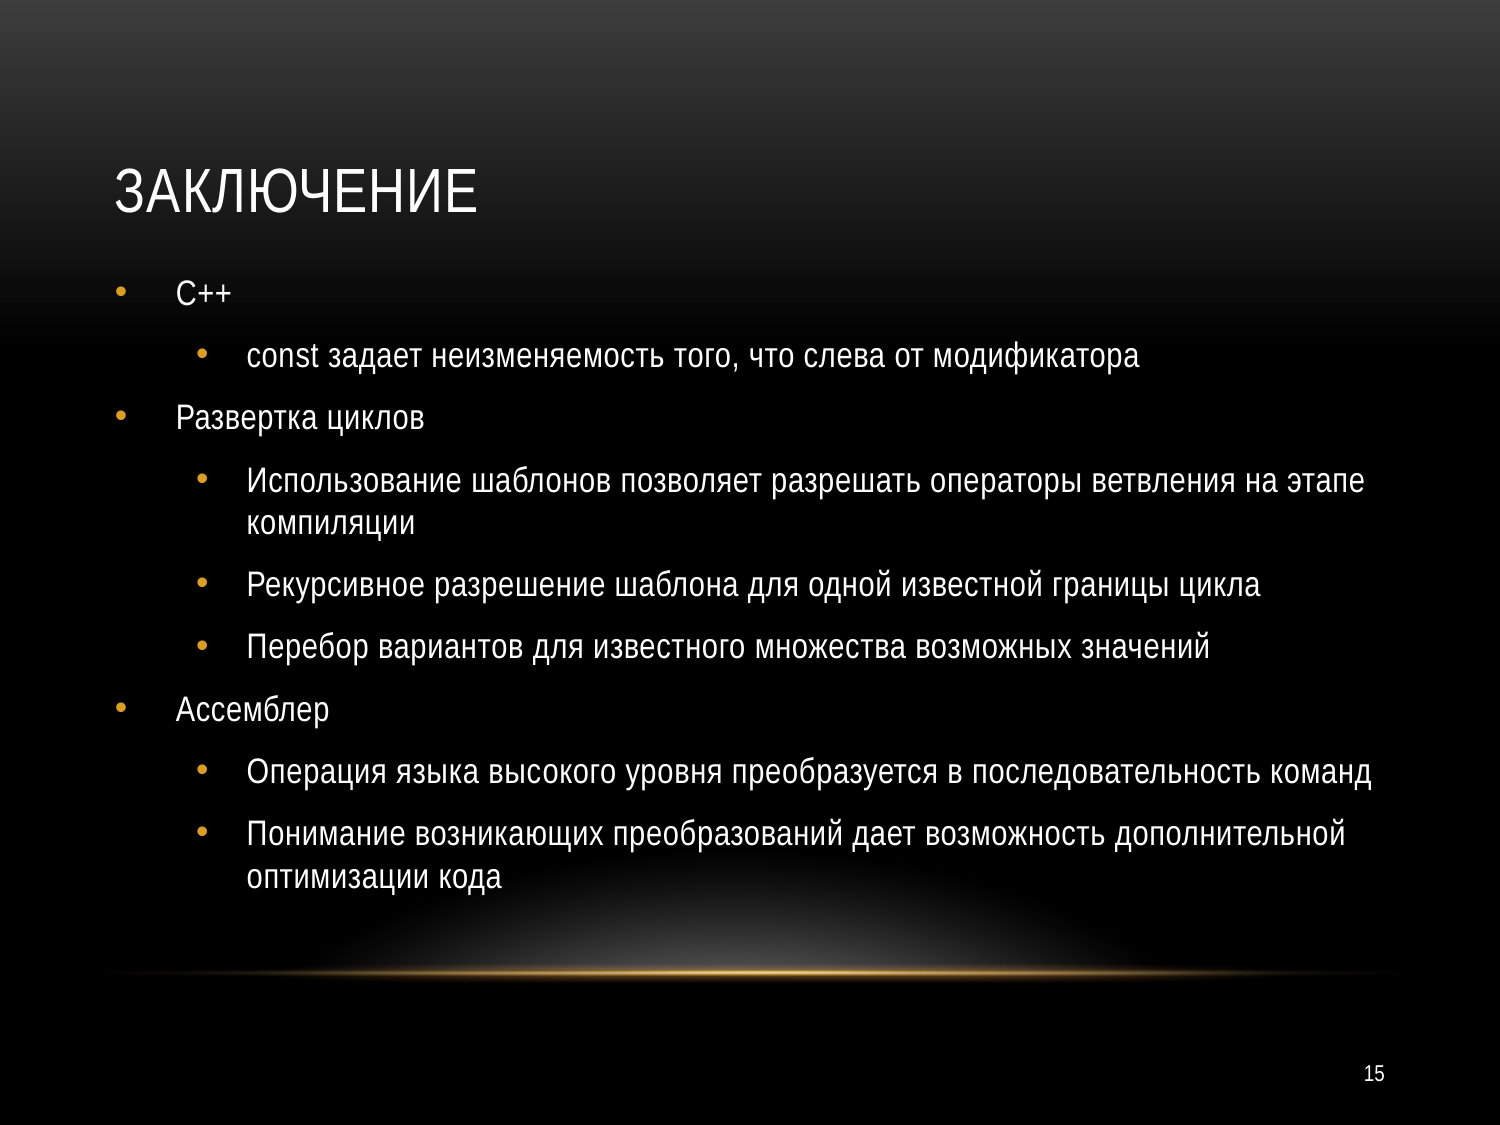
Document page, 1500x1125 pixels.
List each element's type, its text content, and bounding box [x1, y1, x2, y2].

list С++ const задает неизменяемость того, что слева от модификатора Развертка циклов Использование шаблонов позволяет разрешать операторы ветвления на этапе компиляции Рекурсивное разрешение шаблона для одной известной границы цикла Перебор вариантов для известного множества возможных значений Ассемблер Операция языка высокого уровня преобразуется в последовательность команд Понимание возникающих преобразований дает возможность дополнительной оптимизации кода [99, 262, 1400, 938]
picture [0, 0, 1500, 1125]
slide_number 15 [1237, 1042, 1400, 1103]
title Заключение [99, 45, 1400, 233]
